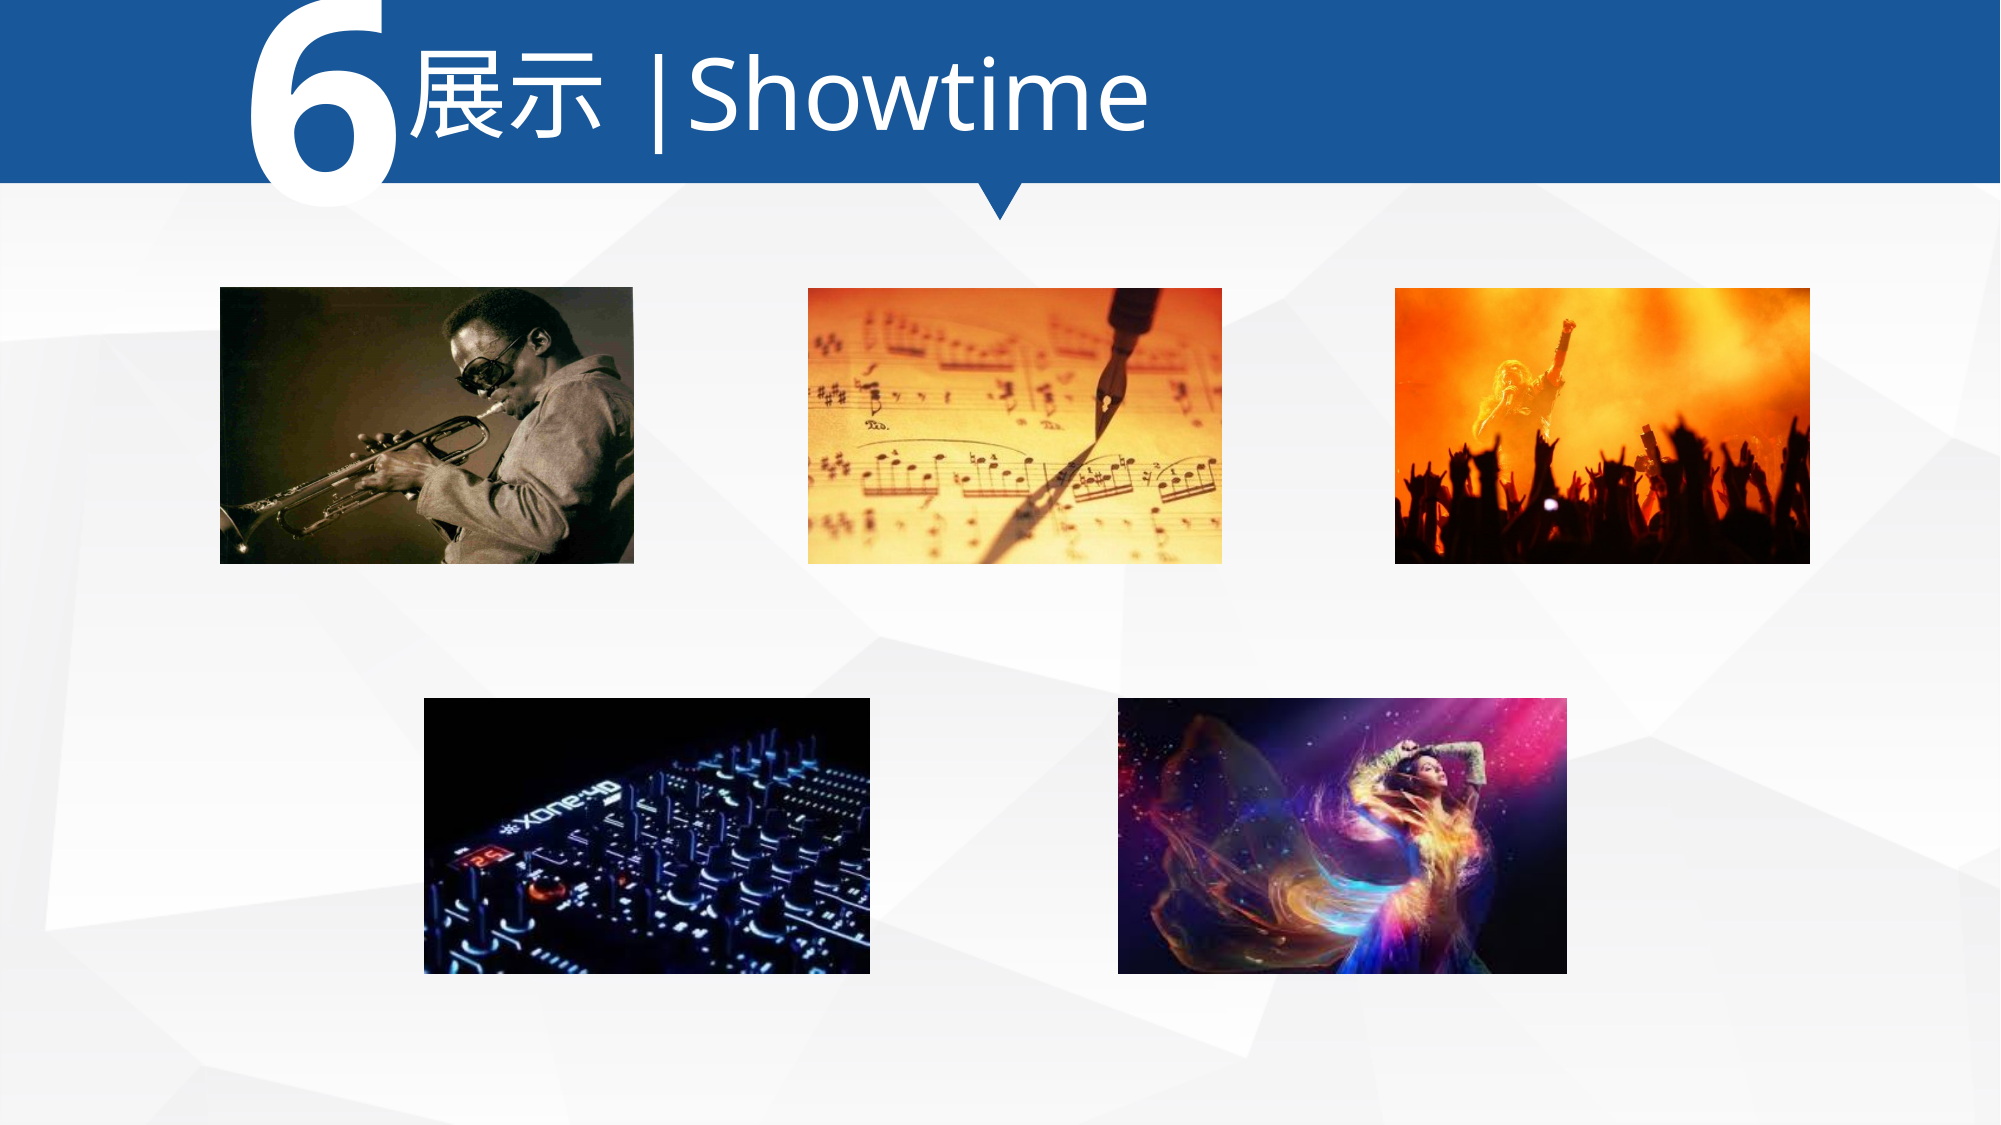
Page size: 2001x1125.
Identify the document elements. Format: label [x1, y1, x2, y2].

text_box [0, 0, 2000, 274]
picture [0, 0, 2001, 1125]
